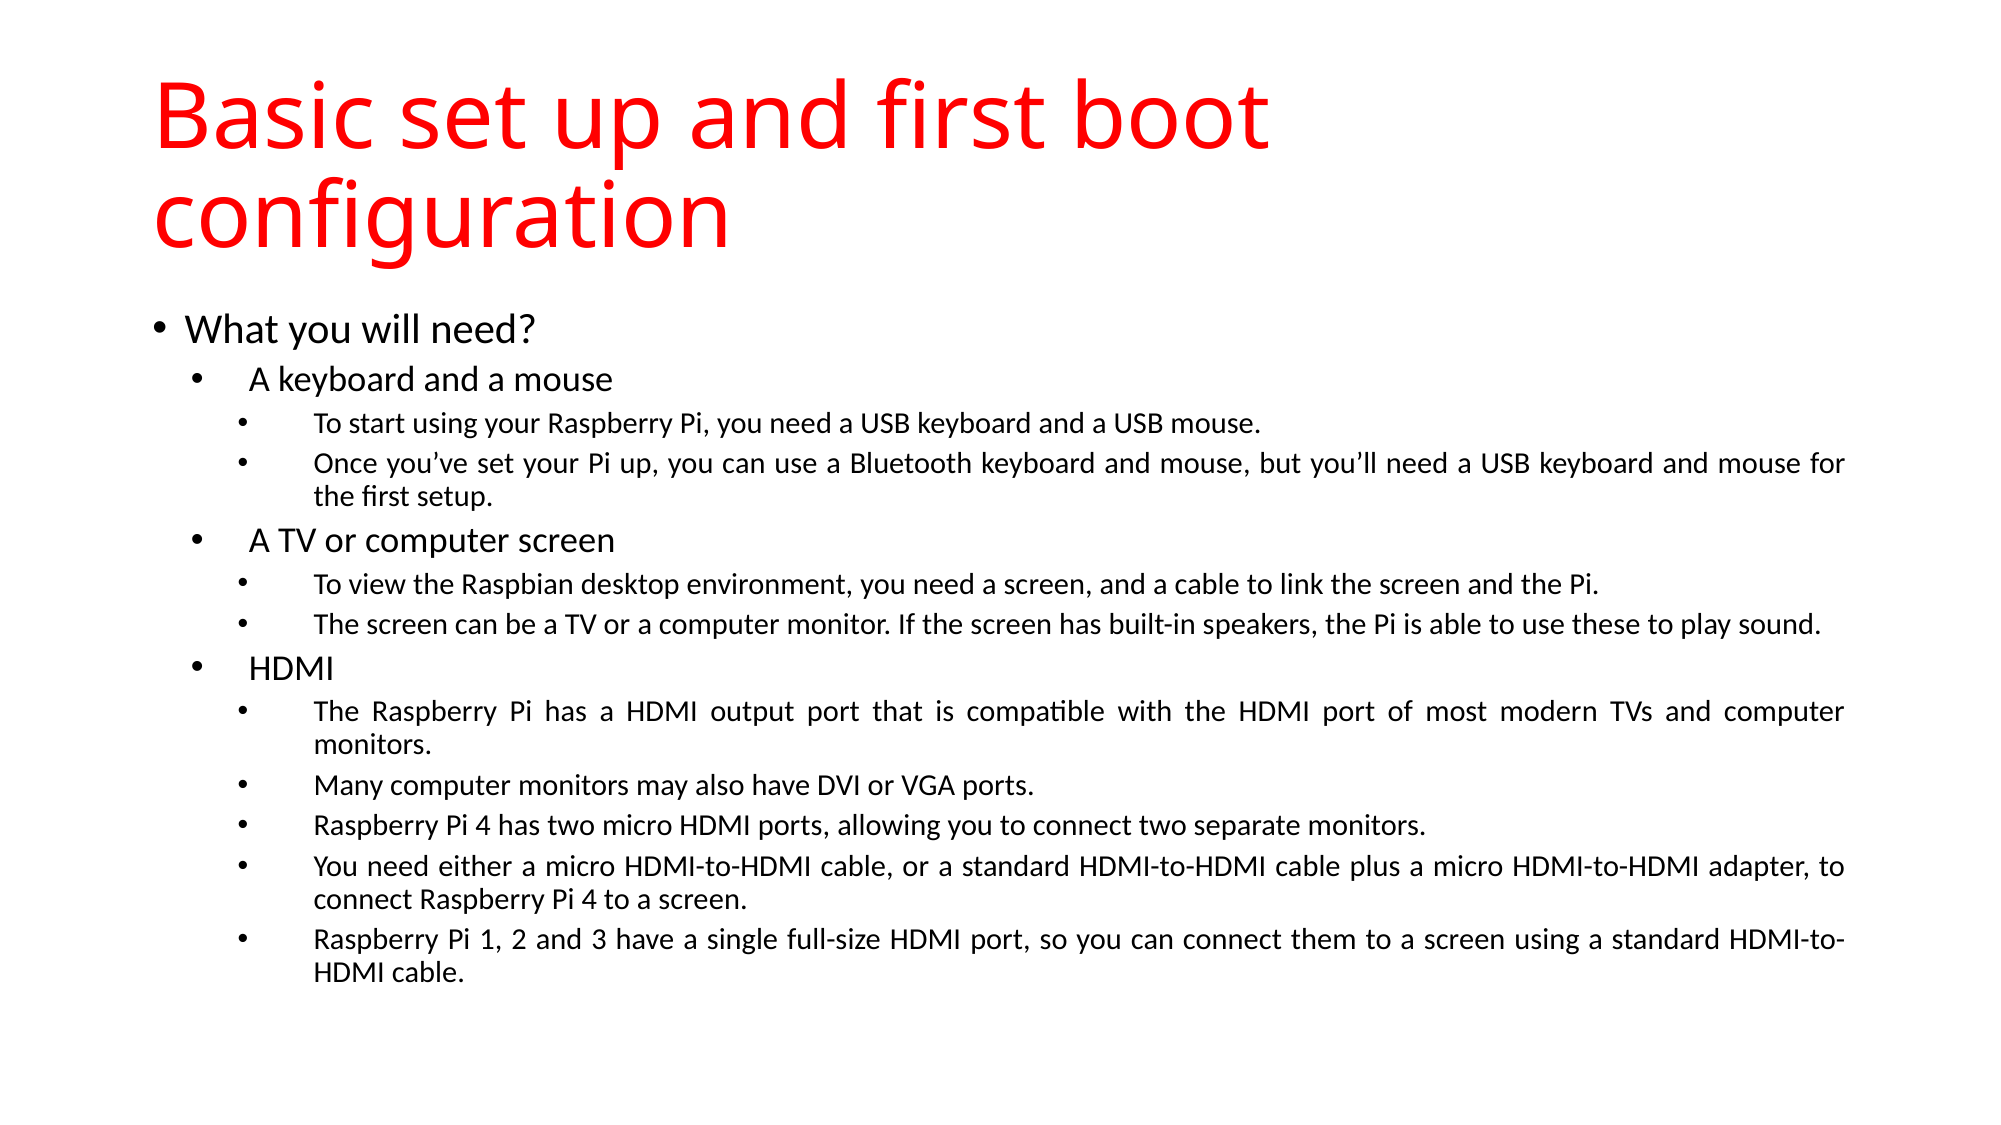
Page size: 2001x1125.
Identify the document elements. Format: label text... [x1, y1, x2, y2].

title Basic set up and first boot configuration [137, 59, 1863, 278]
list What you will need? A keyboard and a mouse To start using your Raspberry Pi, you need a USB keyboard and a USB mouse. Once you’ve set your Pi up, you can use a Bluetooth keyboard and mouse, but you’ll need a USB keyboard and mouse for the first setup. A TV or computer screen To view the Raspbian desktop environment, you need a screen, and a cable to link the screen and the Pi. The screen can be a TV or a computer monitor. If the screen has built-in speakers, the Pi is able to use these to play sound. HDMI The Raspberry Pi has a HDMI output port that is compatible with the HDMI port of most modern TVs and computer monitors. Many computer monitors may also have DVI or VGA ports. Raspberry Pi 4 has two micro HDMI ports, allowing you to connect two separate monitors. You need either a micro HDMI-to-HDMI cable, or a standard HDMI-to-HDMI cable plus a micro HDMI-to-HDMI adapter, to connect Raspberry Pi 4 to a screen. Raspberry Pi 1, 2 and 3 have a single full-size HDMI port, so you can connect them to a screen using a standard HDMI-to-HDMI cable. [137, 299, 1863, 1014]
